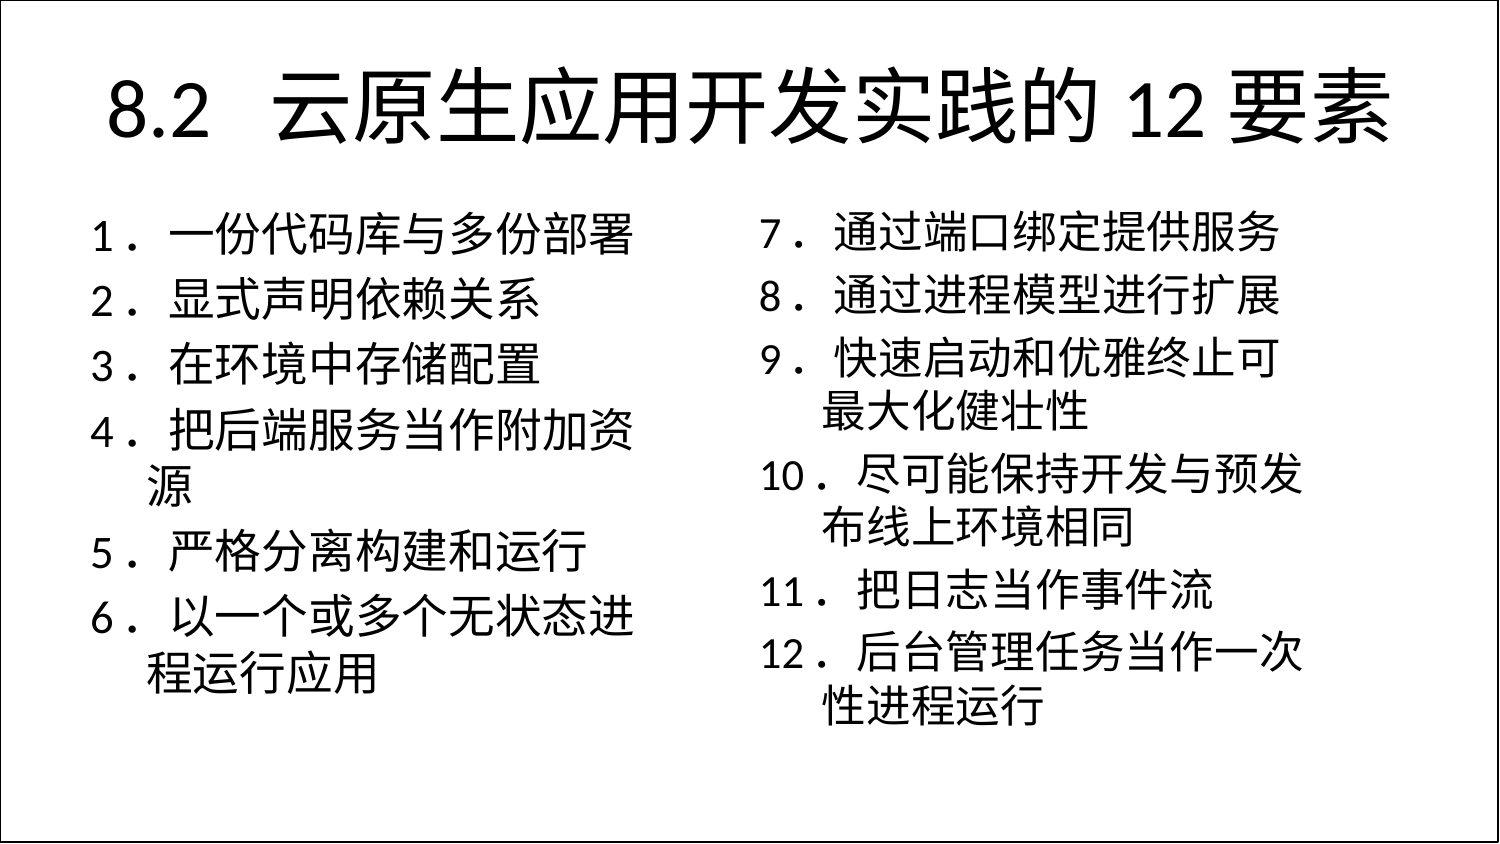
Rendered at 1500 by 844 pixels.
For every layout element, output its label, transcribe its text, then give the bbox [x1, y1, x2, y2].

list 1．一份代码库与多份部署 2．显式声明依赖关系 3．在环境中存储配置 4．把后端服务当作附加资源 5．严格分离构建和运行 6．以一个或多个无状态进程运行应用 [75, 196, 653, 754]
text_box 7．通过端口绑定提供服务 8．通过进程模型进行扩展 9．快速启动和优雅终止可最大化健壮性 10．尽可能保持开发与预发布线上环境相同 11．把日志当作事件流 12．后台管理任务当作一次性进程运行 [743, 196, 1322, 754]
title 8.2 云原生应用开发实践的12要素 [75, 33, 1425, 175]
